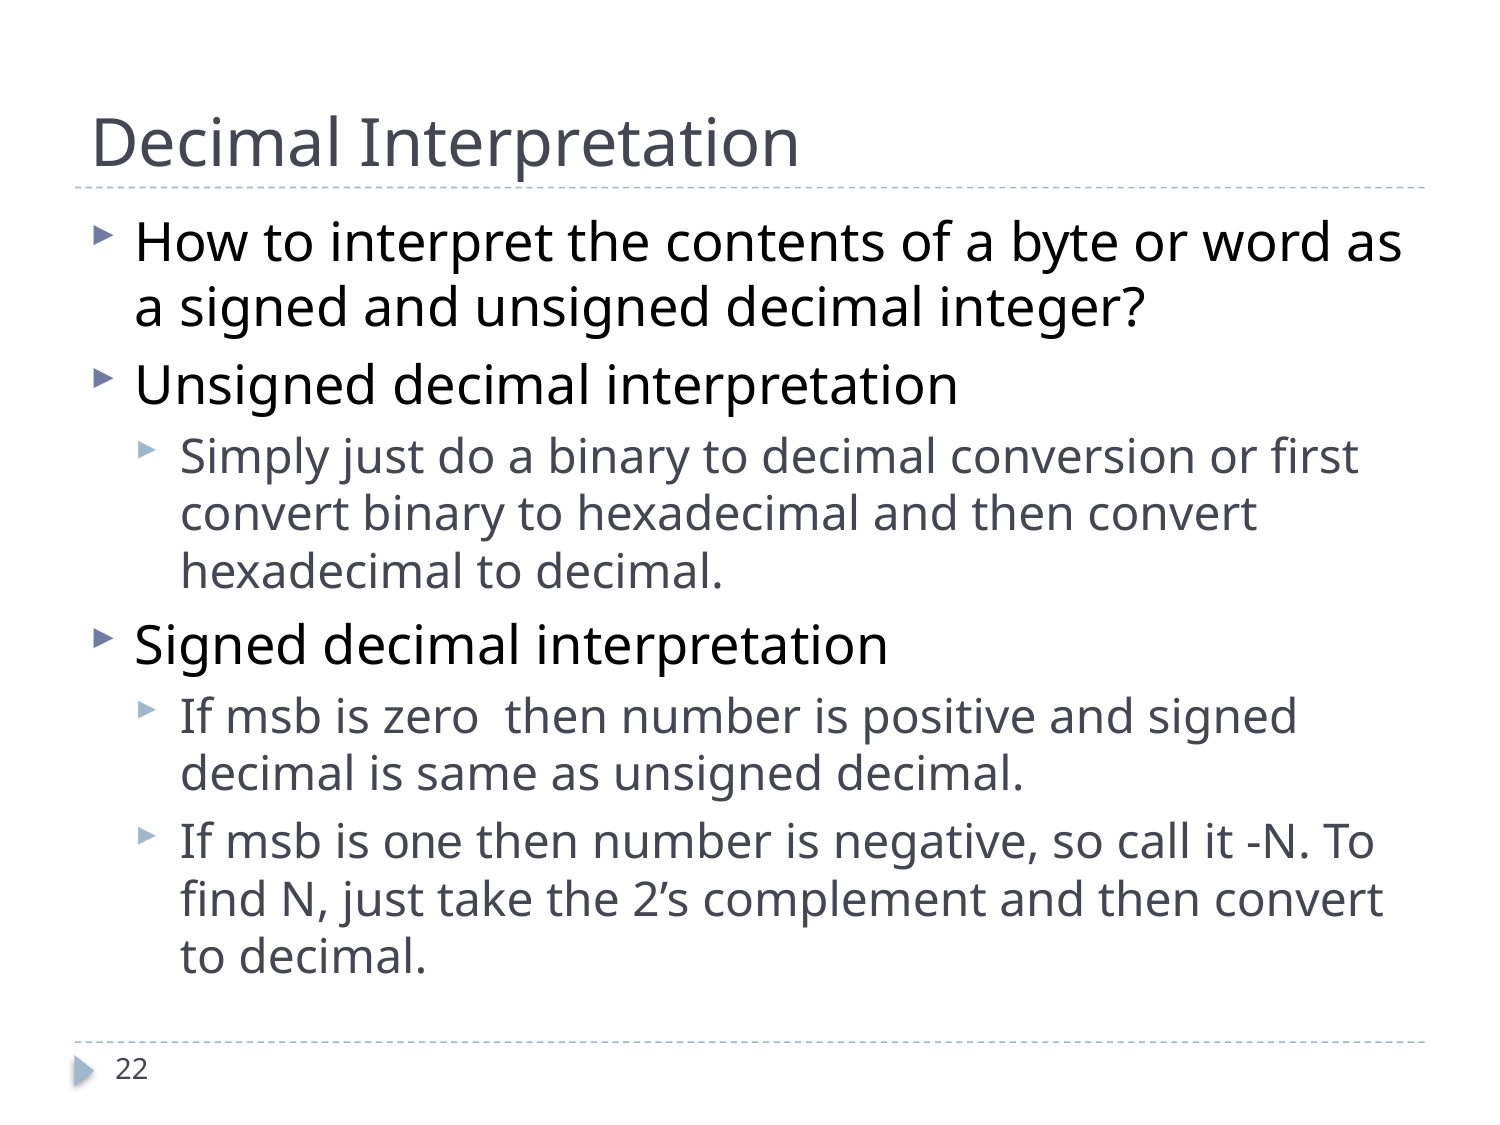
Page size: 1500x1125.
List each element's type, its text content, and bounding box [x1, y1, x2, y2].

slide_number 22 [100, 1042, 426, 1103]
list How to interpret the contents of a byte or word as a signed and unsigned decimal integer? Unsigned decimal interpretation Simply just do a binary to decimal conversion or first convert binary to hexadecimal and then convert hexadecimal to decimal. Signed decimal interpretation If msb is zero then number is positive and signed decimal is same as unsigned decimal. If msb is one then number is negative, so call it -N. To find N, just take the 2’s complement and then convert to decimal. [75, 200, 1425, 1010]
title Decimal Interpretation [75, 24, 1425, 188]
